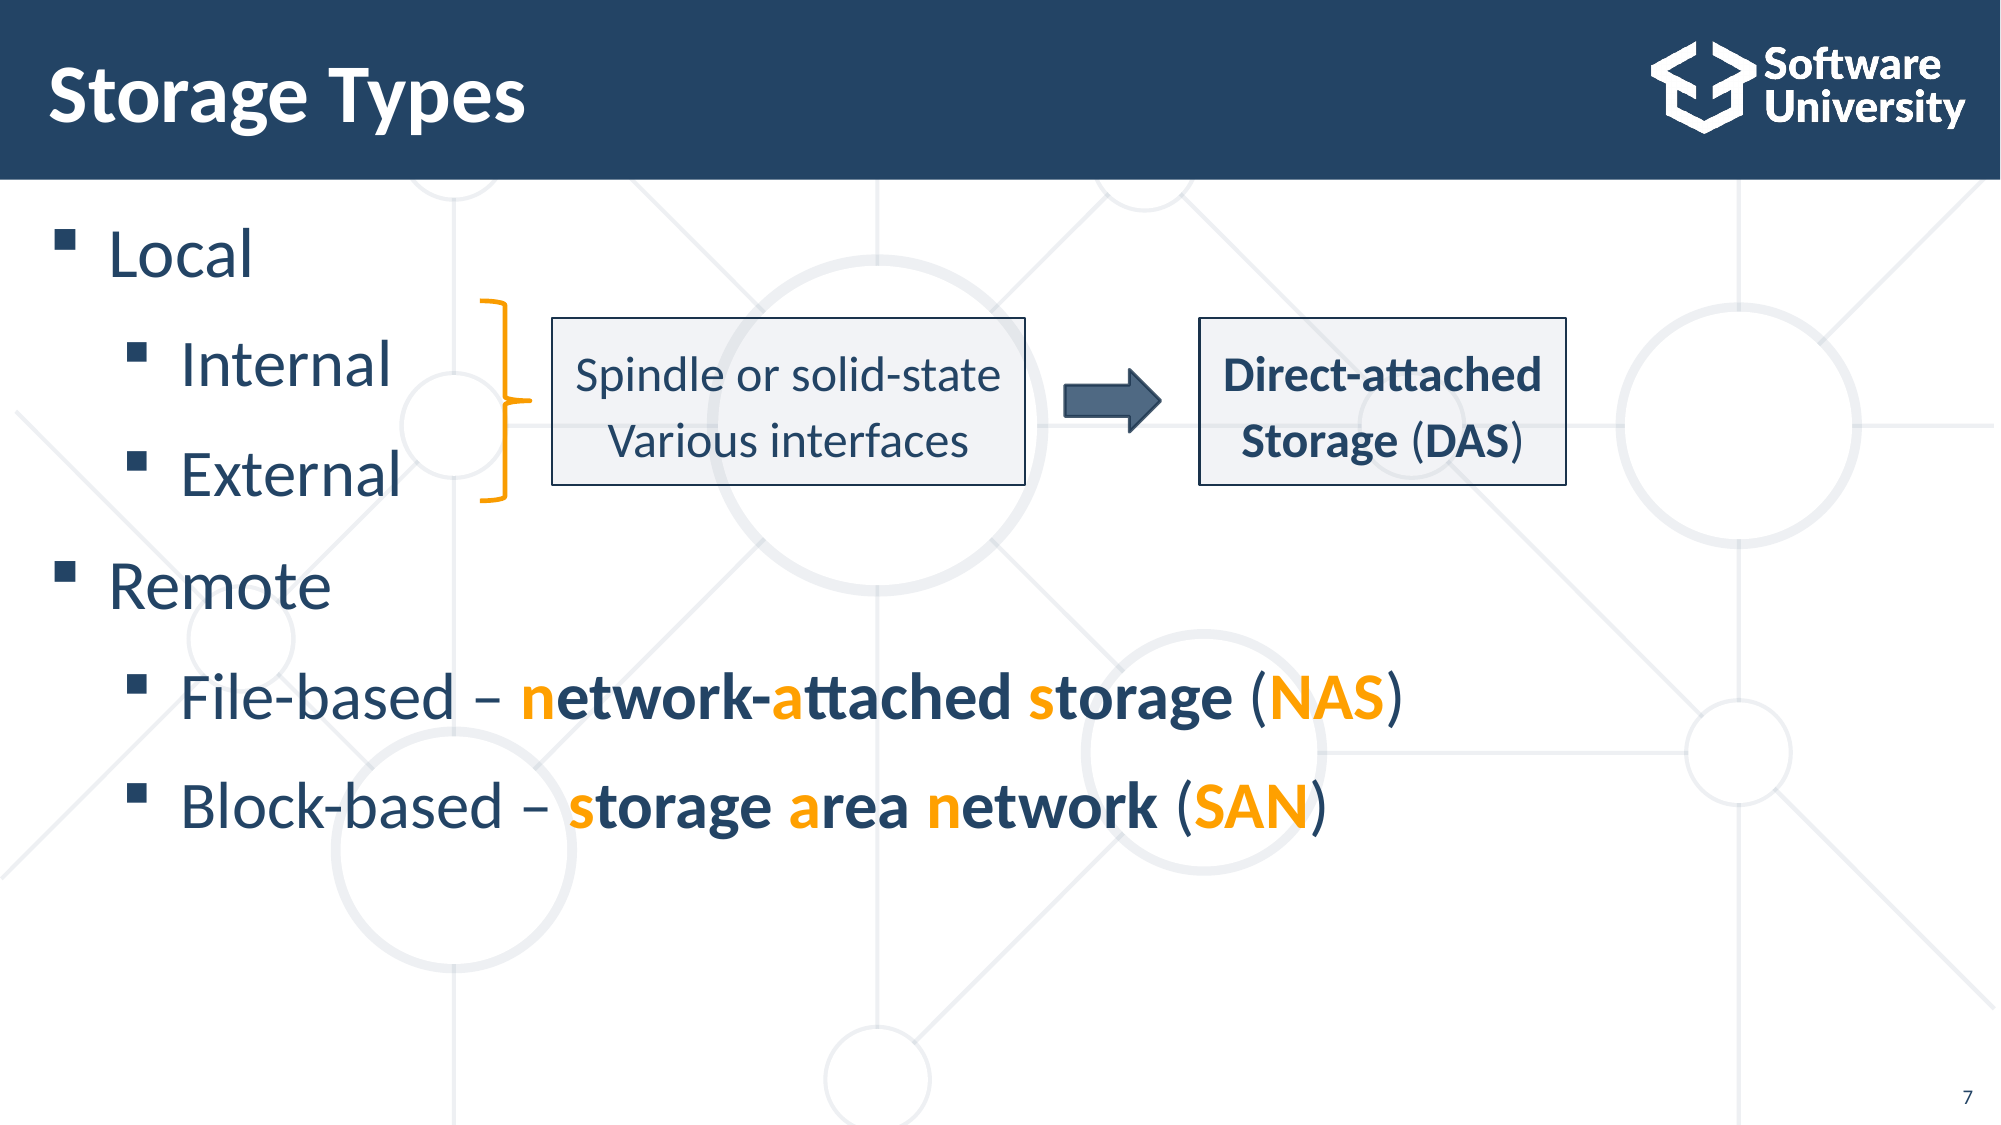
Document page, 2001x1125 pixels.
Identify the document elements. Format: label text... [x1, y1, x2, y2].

title Storage Types [31, 16, 1625, 162]
text_box [1062, 367, 1163, 434]
list Local Internal External Remote File-based – network-attached storage (NAS) Block-based – storage area network (SAN) [31, 196, 1970, 1104]
text_box [479, 300, 531, 502]
text_box Spindle or solid-state Various interfaces [551, 317, 1026, 486]
picture [1651, 41, 1966, 134]
slide_number 7 [1927, 1067, 1989, 1117]
text_box Direct-attached Storage (DAS) [1199, 317, 1567, 486]
